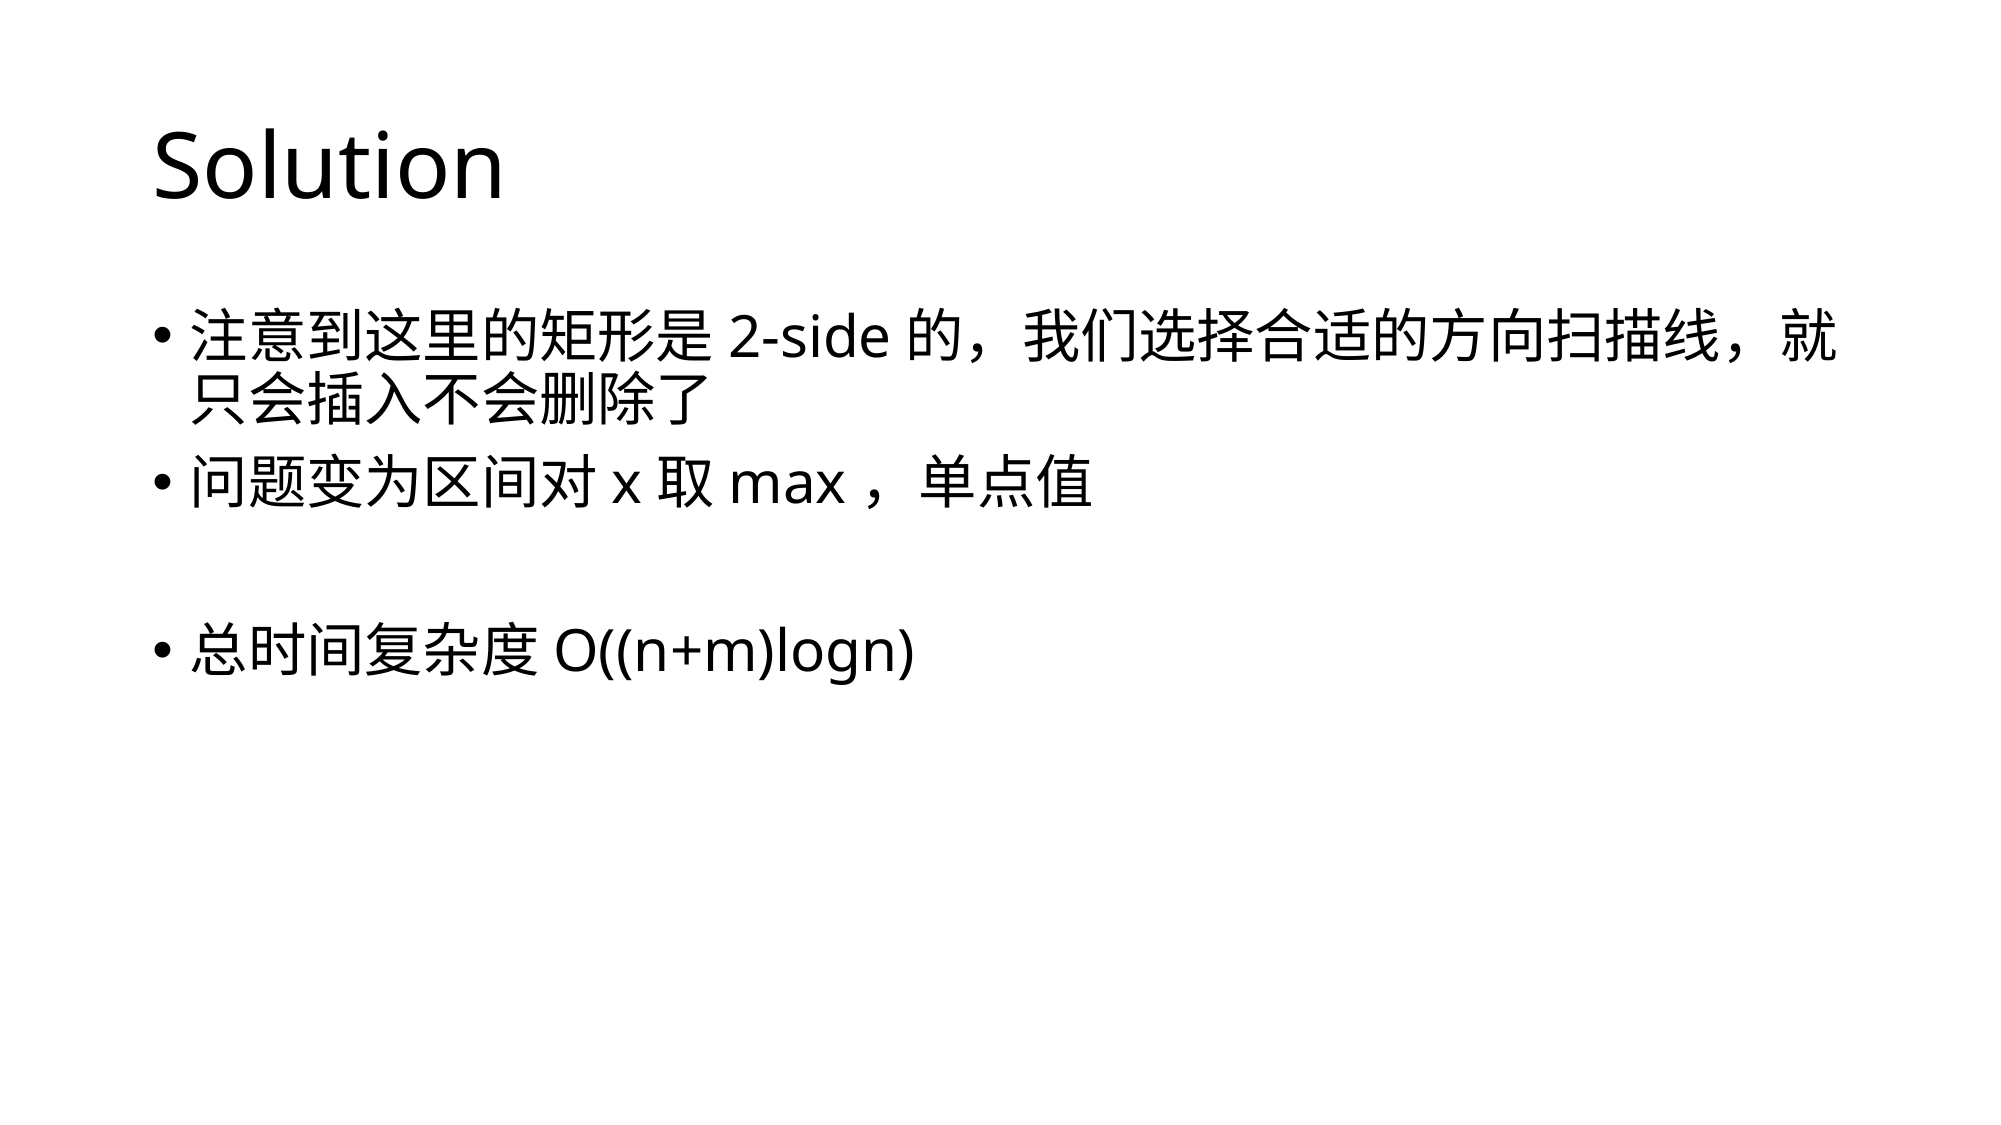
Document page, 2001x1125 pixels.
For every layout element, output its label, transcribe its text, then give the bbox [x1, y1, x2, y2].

list 注意到这里的矩形是2-side的，我们选择合适的方向扫描线，就只会插入不会删除了 问题变为区间对x取max，单点值 总时间复杂度O((n+m)logn) [137, 299, 1863, 1014]
title Solution [137, 59, 1863, 278]
